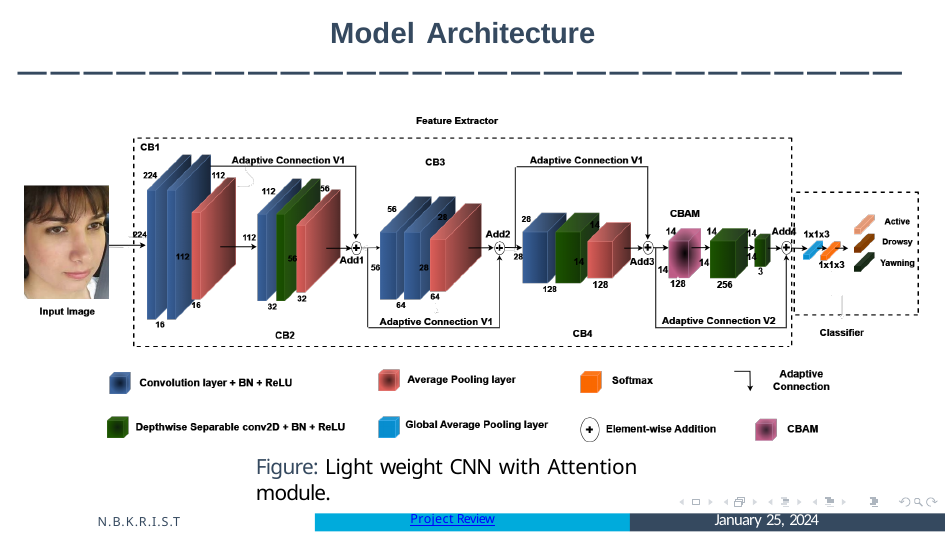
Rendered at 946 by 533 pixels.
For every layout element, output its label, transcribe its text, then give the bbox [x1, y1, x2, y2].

footer N.B.K.R.I.S.T [95, 514, 229, 533]
picture [22, 107, 923, 442]
title Model Architecture ——————————————————————————— [15, 11, 908, 104]
text_box Figure: Light weight CNN with Attention module. [253, 452, 692, 505]
text_box Project Review [408, 514, 537, 529]
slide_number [712, 514, 825, 533]
